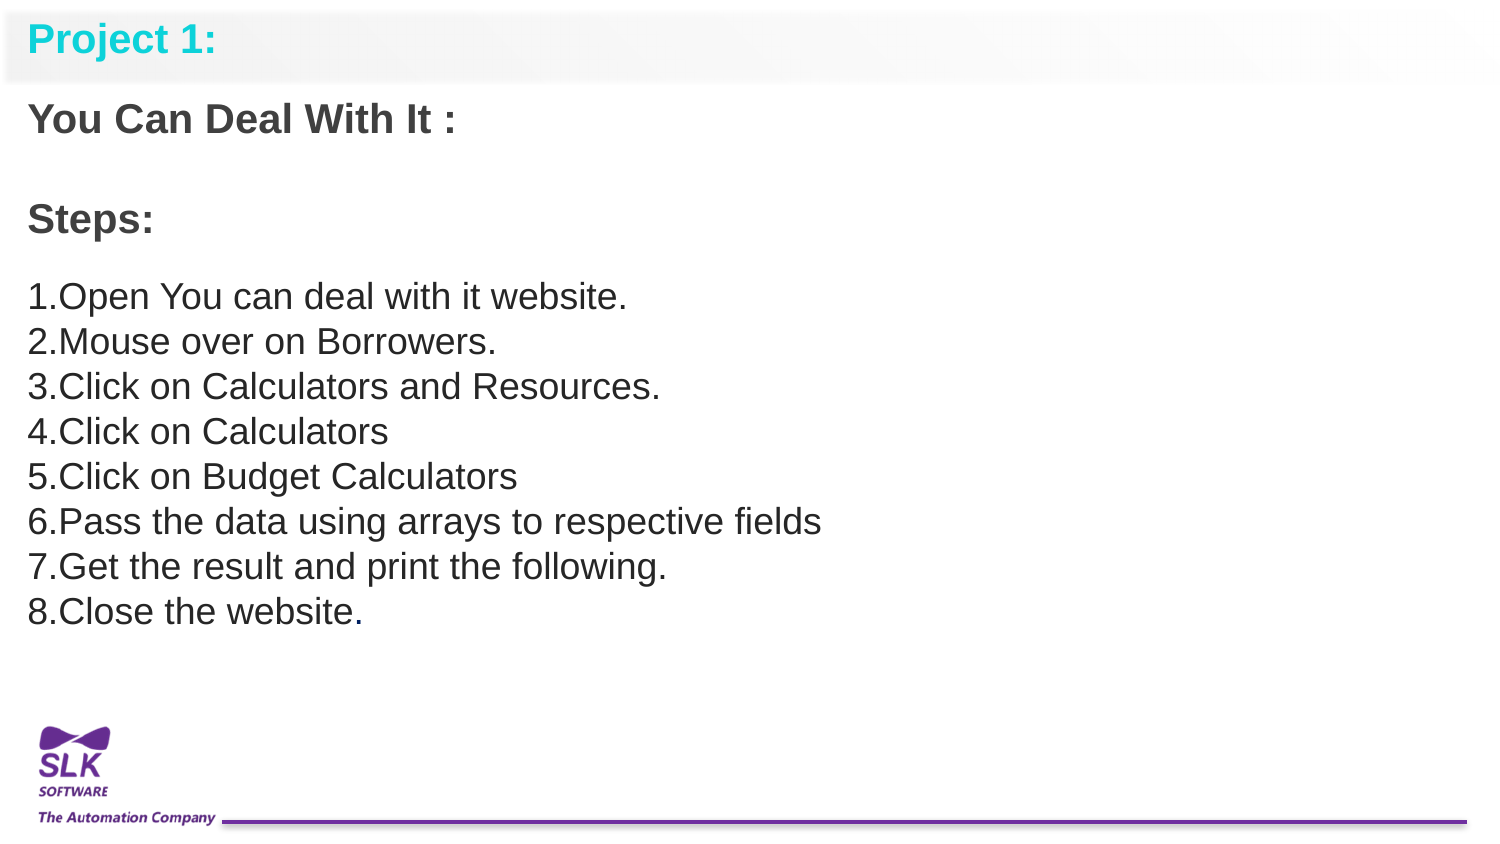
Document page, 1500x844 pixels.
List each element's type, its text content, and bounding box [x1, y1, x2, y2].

text_box [8, 15, 1498, 80]
text_box You Can Deal With It : Steps: [12, 84, 742, 250]
picture [37, 721, 223, 834]
text_box 1.Open You can deal with it website. 2.Mouse over on Borrowers. 3.Click on Calculators and Resources. 4.Click on Calculators 5.Click on Budget Calculators 6.Pass the data using arrays to respective fields 7.Get the result and print the following. 8.Close the website. [12, 265, 1455, 640]
text_box Project 1: [12, 4, 375, 70]
